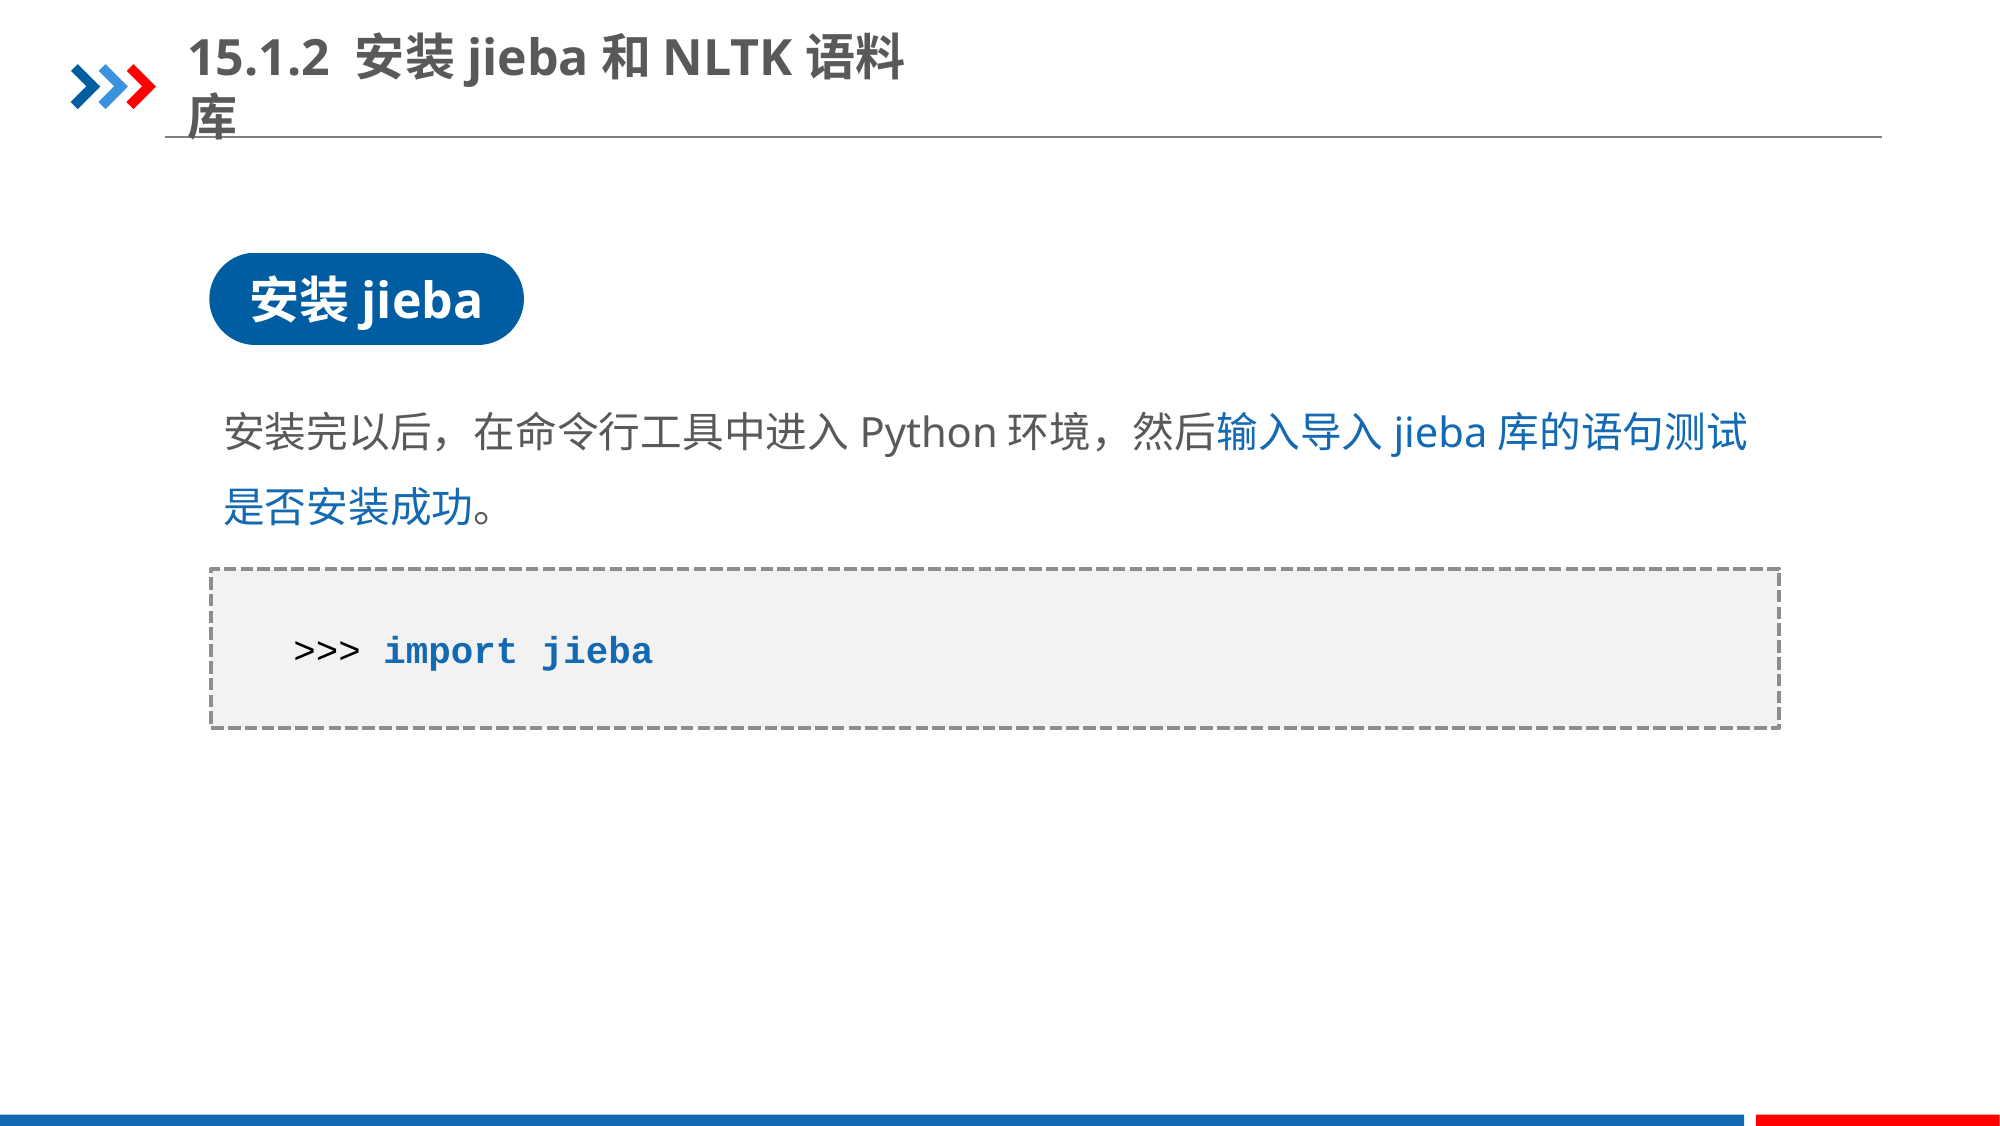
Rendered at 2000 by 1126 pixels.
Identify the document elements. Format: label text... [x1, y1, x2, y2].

text_box 安装完以后，在命令行工具中进入Python环境，然后输入导入jieba库的语句测试是否安装成功。 [208, 373, 1780, 539]
text_box 15.1.2 安装jieba和NLTK语料库 [187, 43, 941, 127]
text_box >>> import jieba [234, 611, 1756, 679]
text_box 安装jieba [207, 250, 527, 348]
text_box [209, 567, 1781, 730]
